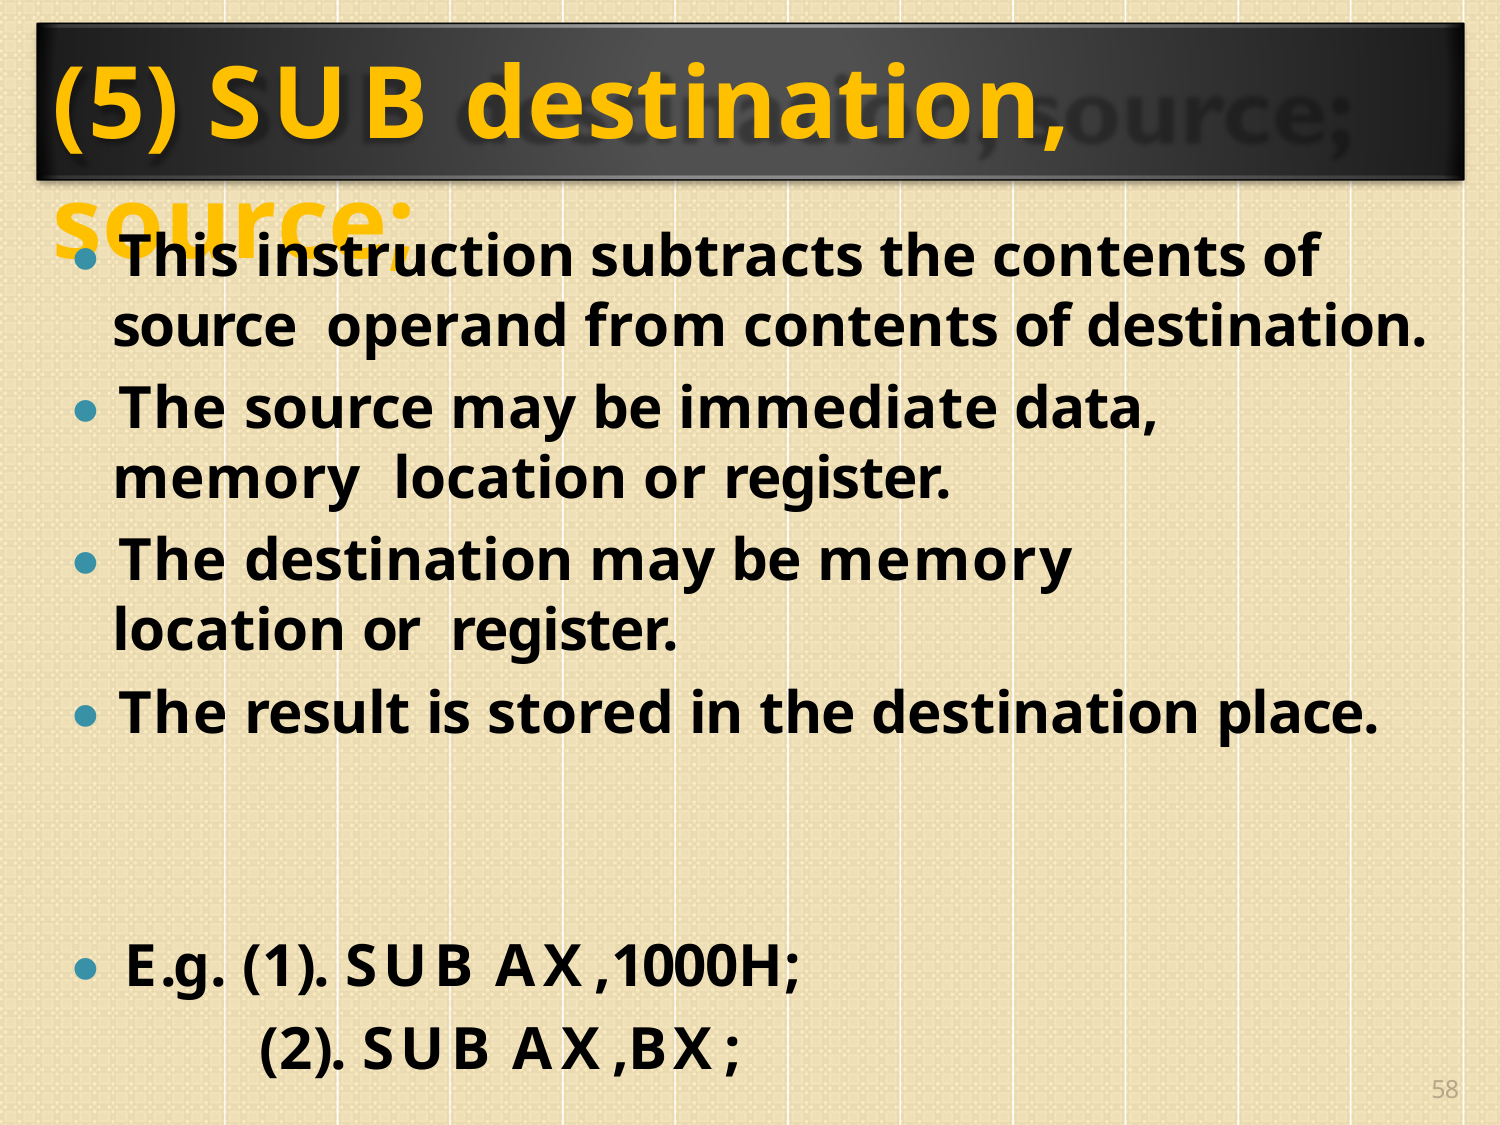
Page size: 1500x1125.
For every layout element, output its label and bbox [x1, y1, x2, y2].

text_box [0, 0, 1500, 1125]
